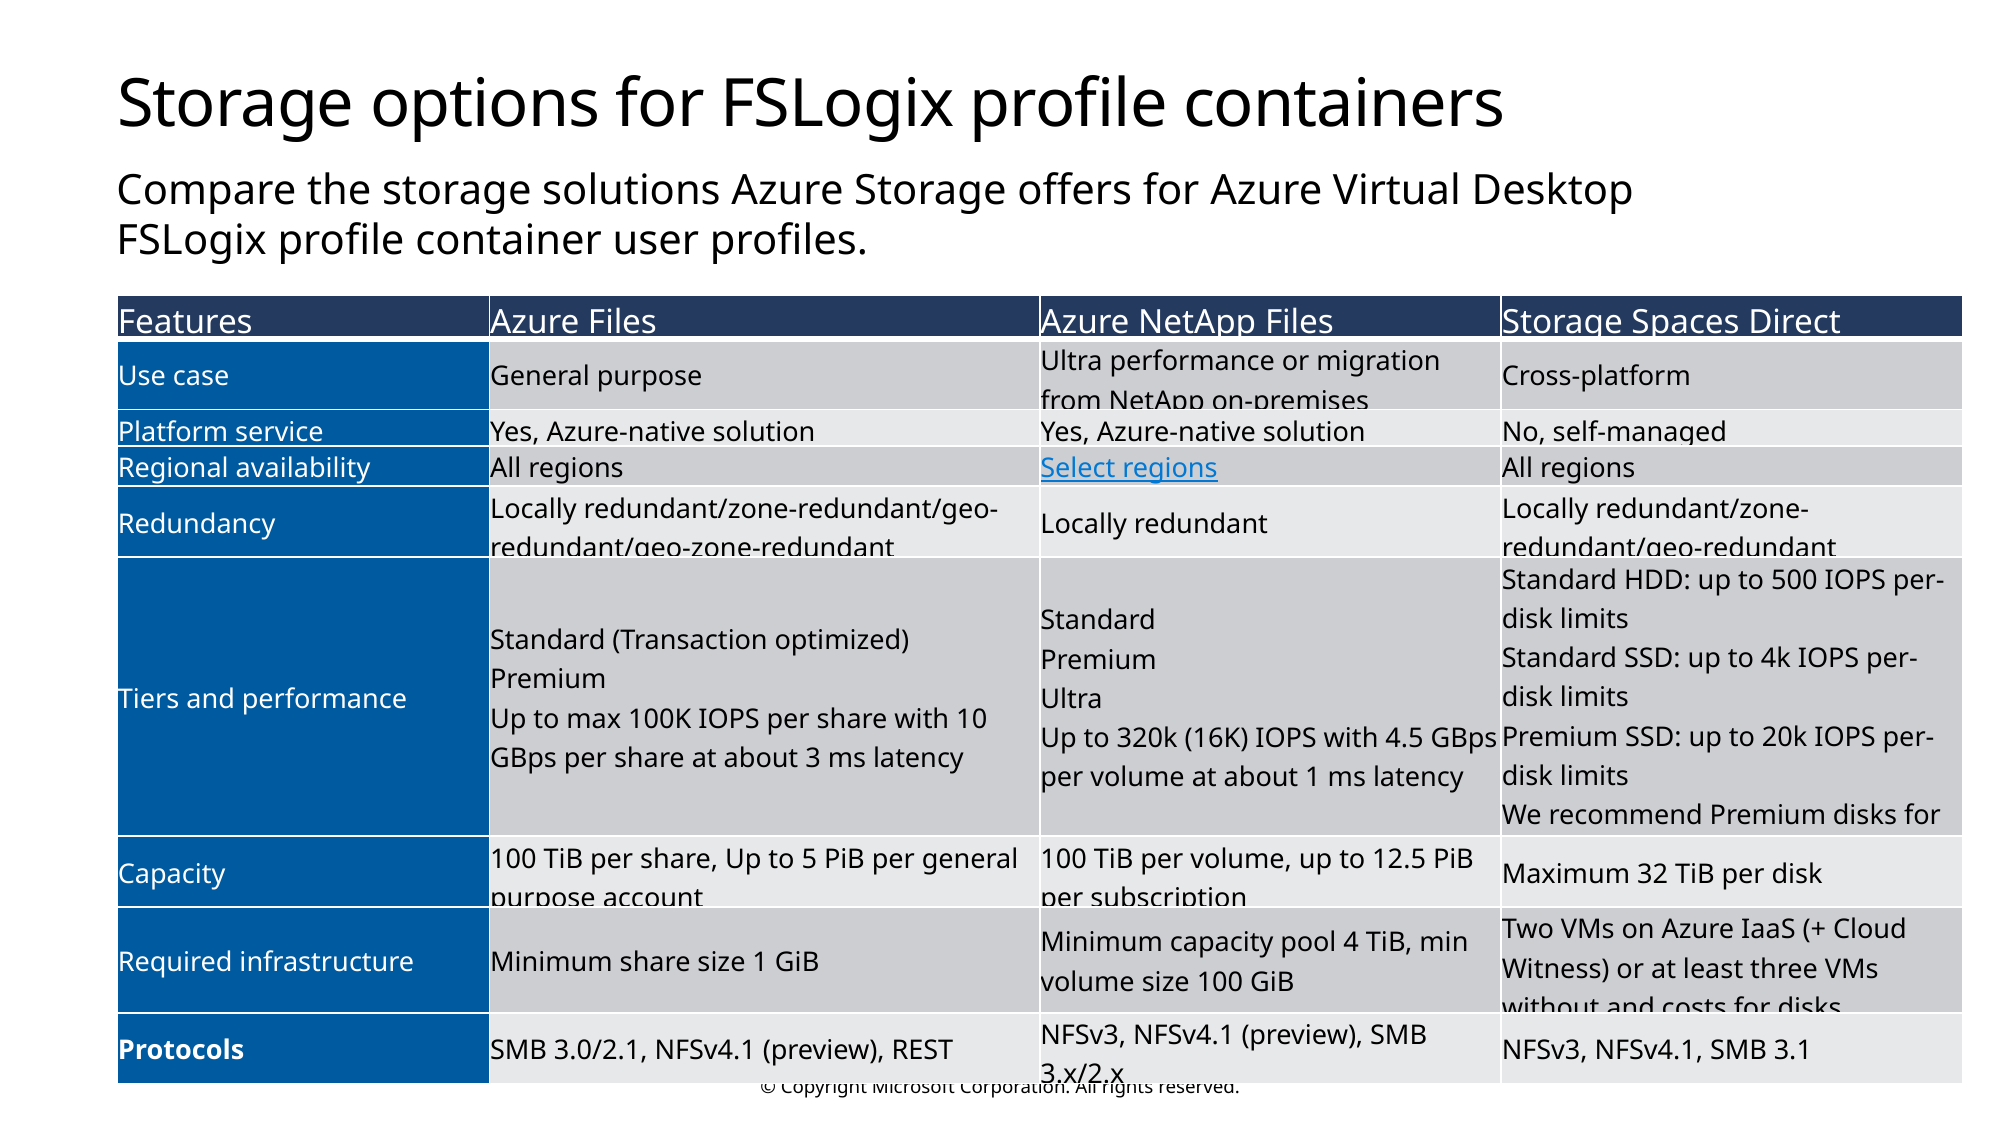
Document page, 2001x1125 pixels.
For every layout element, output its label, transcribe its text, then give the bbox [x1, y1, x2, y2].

table_cell Cross-platform [1502, 342, 1962, 409]
table_cell Select regions [1041, 447, 1500, 485]
table_cell No, self-managed [1502, 410, 1962, 445]
table_cell Regional availability [118, 447, 489, 485]
table_cell Platform service [118, 410, 489, 445]
table_cell 100 TiB per volume, up to 12.5 PiB per subscription [1041, 837, 1500, 906]
table_cell NFSv3, NFSv4.1, SMB 3.1 [1502, 1014, 1962, 1083]
table_cell Two VMs on Azure IaaS (+ Cloud Witness) or at least three VMs without and costs for disks [1502, 908, 1962, 1012]
table_cell Locally redundant/zone-redundant/geo-redundant/geo-zone-redundant [490, 487, 1039, 556]
table_header Azure NetApp Files [1041, 296, 1500, 336]
table_cell NFSv3, NFSv4.1 (preview), SMB 3.x/2.x [1041, 1014, 1500, 1083]
table_cell Standard (Transaction optimized) Premium Up to max 100K IOPS per share with 10 GBps per share at about 3 ms latency [490, 558, 1039, 835]
table_cell Ultra performance or migration from NetApp on-premises [1041, 342, 1500, 409]
title Storage options for FSLogix profile containers [117, 53, 1972, 120]
table_cell Tiers and performance [118, 558, 489, 835]
table_cell SMB 3.0/2.1, NFSv4.1 (preview), REST [490, 1014, 1039, 1083]
table_cell Minimum share size 1 GiB [490, 908, 1039, 1012]
table_cell Use case [118, 342, 489, 409]
table_header Azure Files [490, 296, 1039, 336]
table_cell Locally redundant/zone-redundant/geo-redundant [1502, 487, 1962, 556]
table_cell All regions [490, 447, 1039, 485]
table_header Storage Spaces Direct [1502, 296, 1962, 336]
table_cell Standard Premium Ultra Up to 320k (16K) IOPS with 4.5 GBps per volume at about 1 ms latency [1041, 558, 1500, 835]
table_cell Required infrastructure [118, 908, 489, 1012]
table_cell Redundancy [118, 487, 489, 556]
table_cell Locally redundant [1041, 487, 1500, 556]
table_cell Yes, Azure-native solution [490, 410, 1039, 445]
text_box Compare the storage solutions Azure Storage offers for Azure Virtual Desktop FSLogix profile container user profiles. [101, 155, 1776, 271]
table_cell 100 TiB per share, Up to 5 PiB per general purpose account [490, 837, 1039, 906]
table_cell Protocols [118, 1014, 489, 1083]
table_cell Capacity [118, 837, 489, 906]
table_cell Standard HDD: up to 500 IOPS per-disk limits Standard SSD: up to 4k IOPS per-disk limits Premium SSD: up to 20k IOPS per-disk limits We recommend Premium disks for Storage Spaces Direct [1502, 558, 1962, 835]
table_cell Minimum capacity pool 4 TiB, min volume size 100 GiB [1041, 908, 1500, 1012]
table_header Features [118, 296, 489, 336]
table_cell Yes, Azure-native solution [1041, 410, 1500, 445]
table_cell All regions [1502, 447, 1962, 485]
table_cell General purpose [490, 342, 1039, 409]
table_cell Maximum 32 TiB per disk [1502, 837, 1962, 906]
